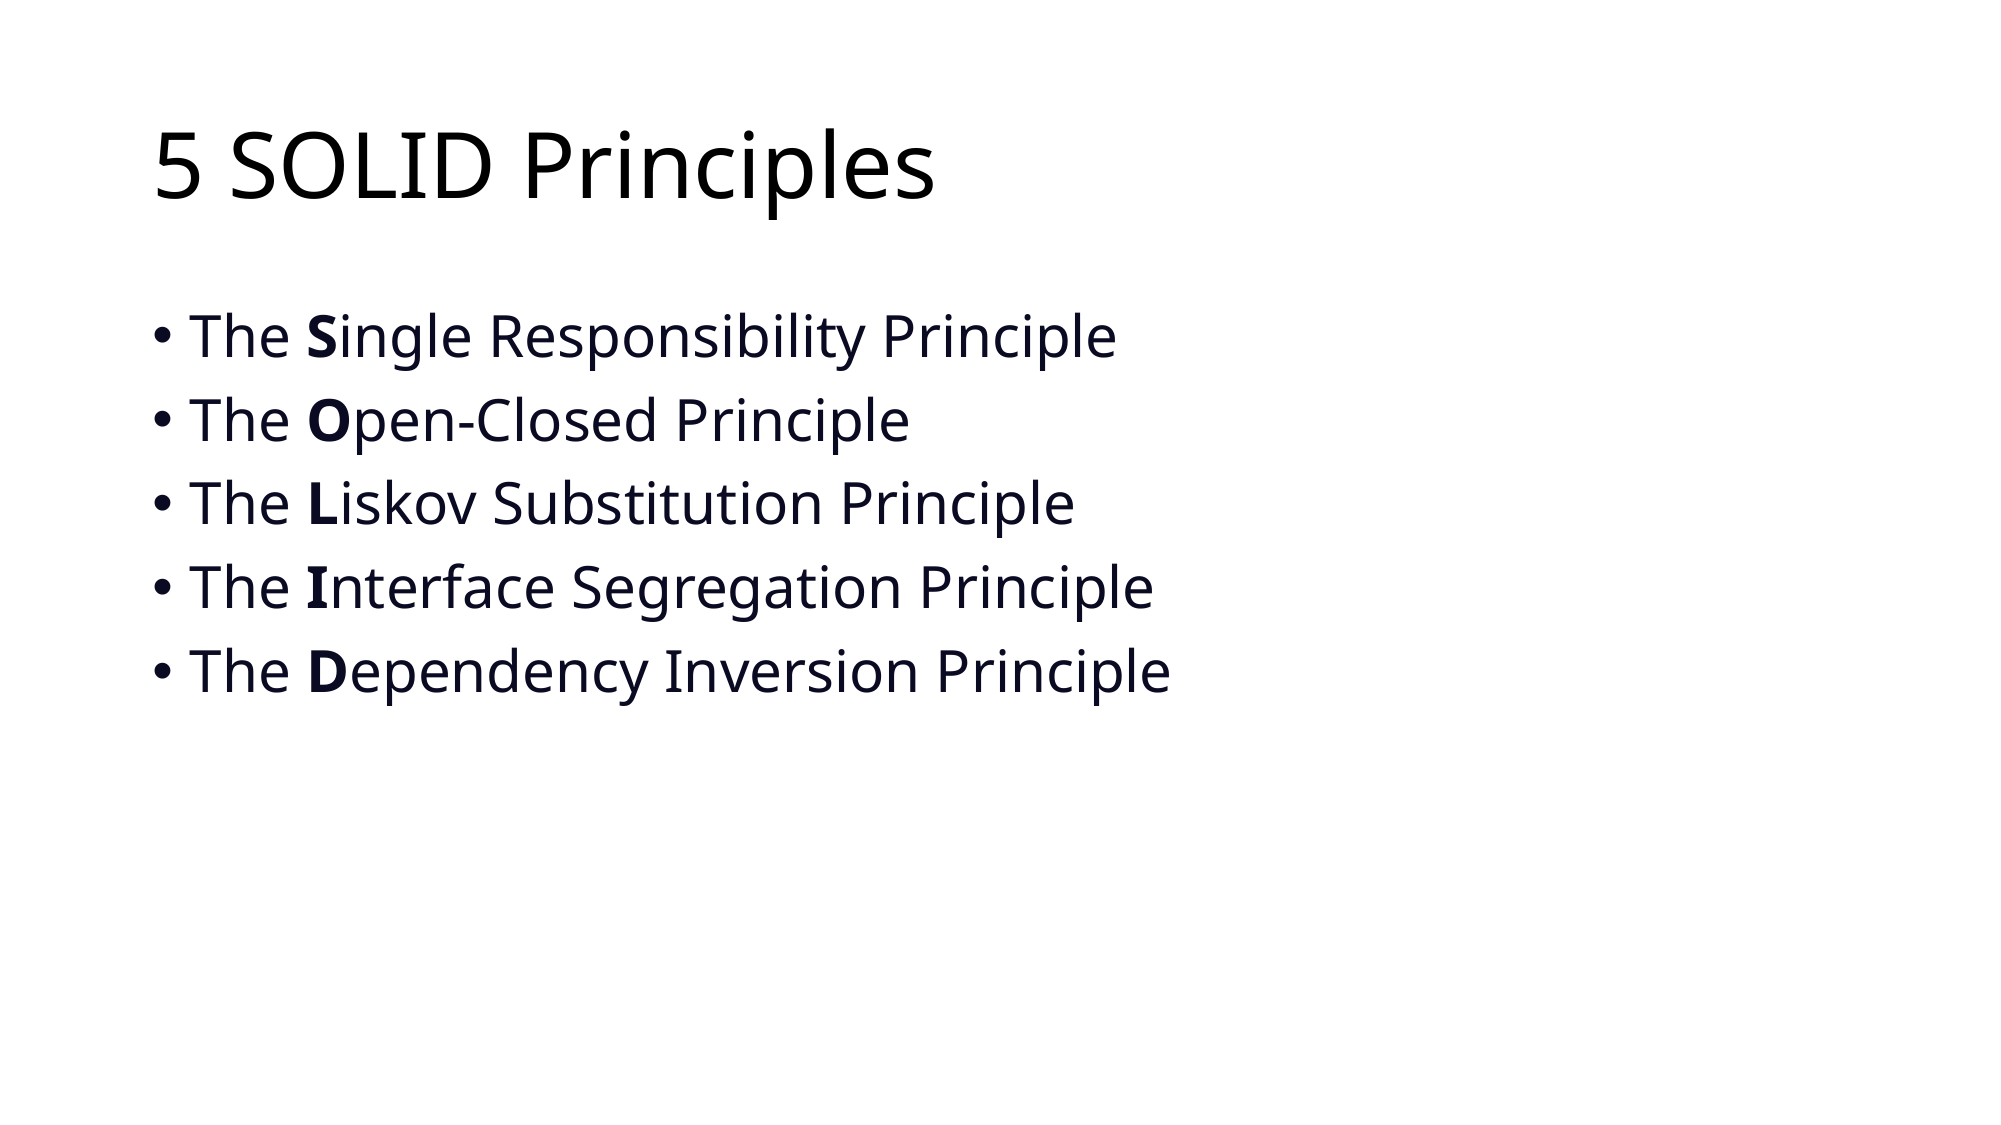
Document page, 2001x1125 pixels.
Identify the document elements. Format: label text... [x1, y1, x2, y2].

list The Single Responsibility Principle The Open-Closed Principle The Liskov Substitution Principle The Interface Segregation Principle The Dependency Inversion Principle [137, 299, 1863, 1014]
title 5 SOLID Principles [137, 59, 1863, 278]
